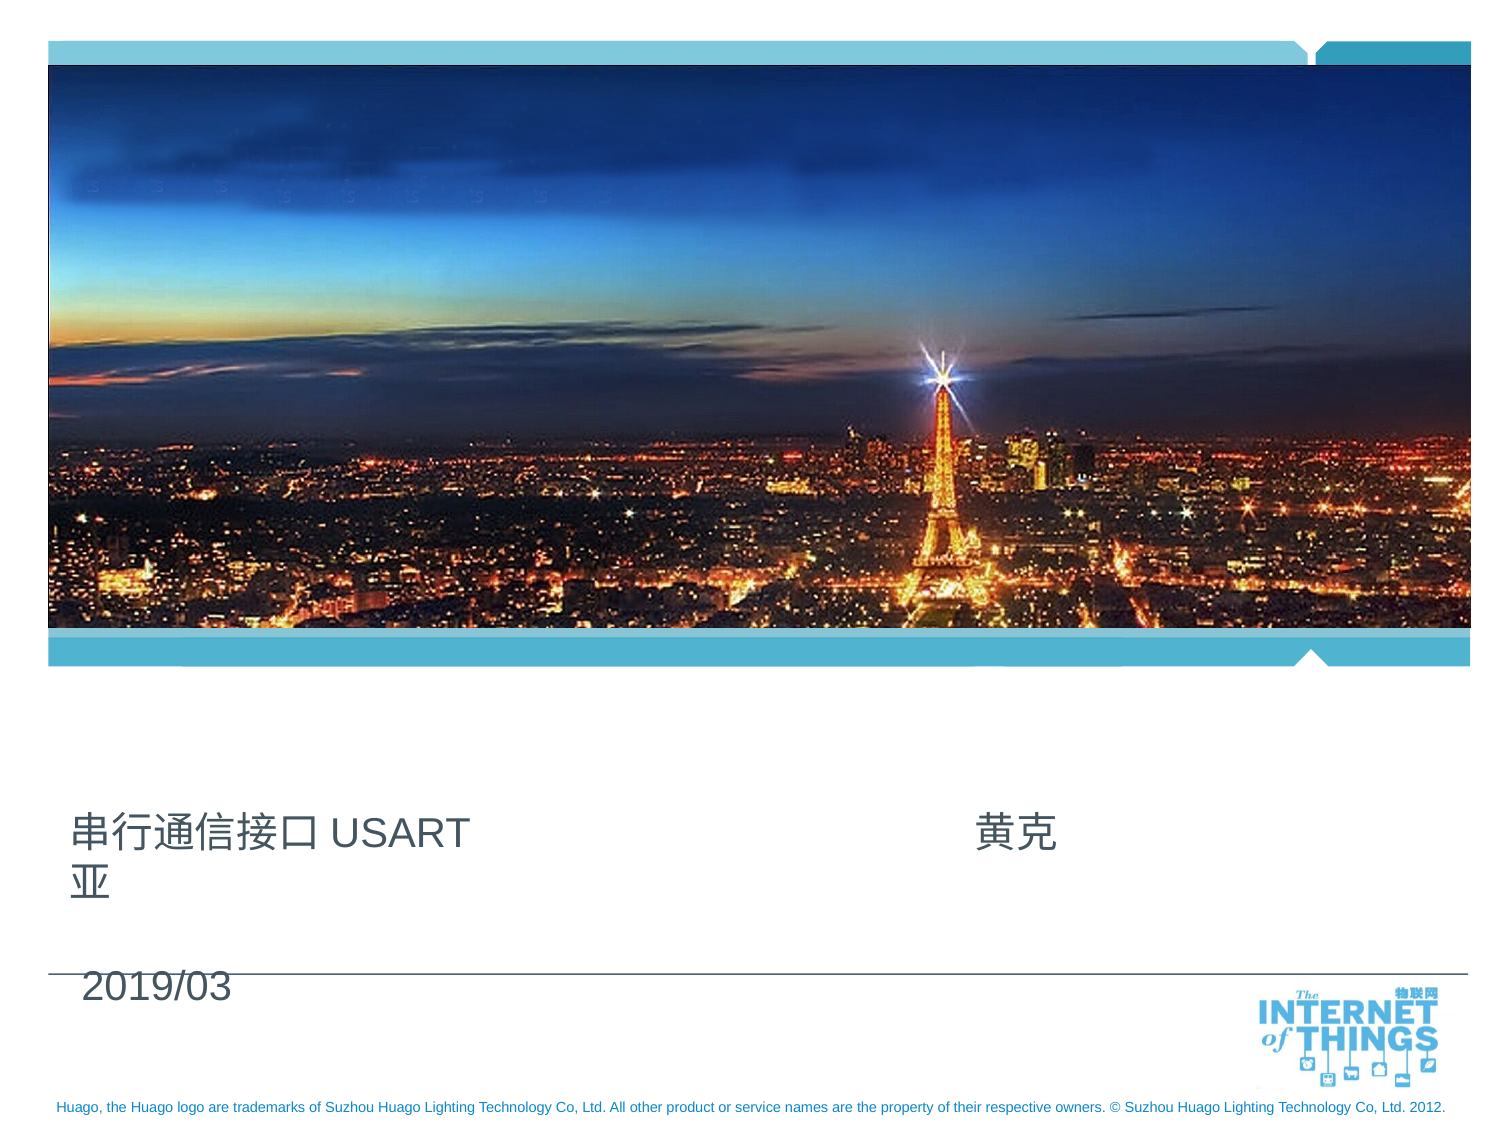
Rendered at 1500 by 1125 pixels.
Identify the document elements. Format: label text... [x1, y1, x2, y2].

subtitle 串行通信接口USART 黄克亚 2019/03 [54, 805, 1097, 1015]
picture [48, 65, 1471, 628]
picture [1256, 987, 1461, 1089]
